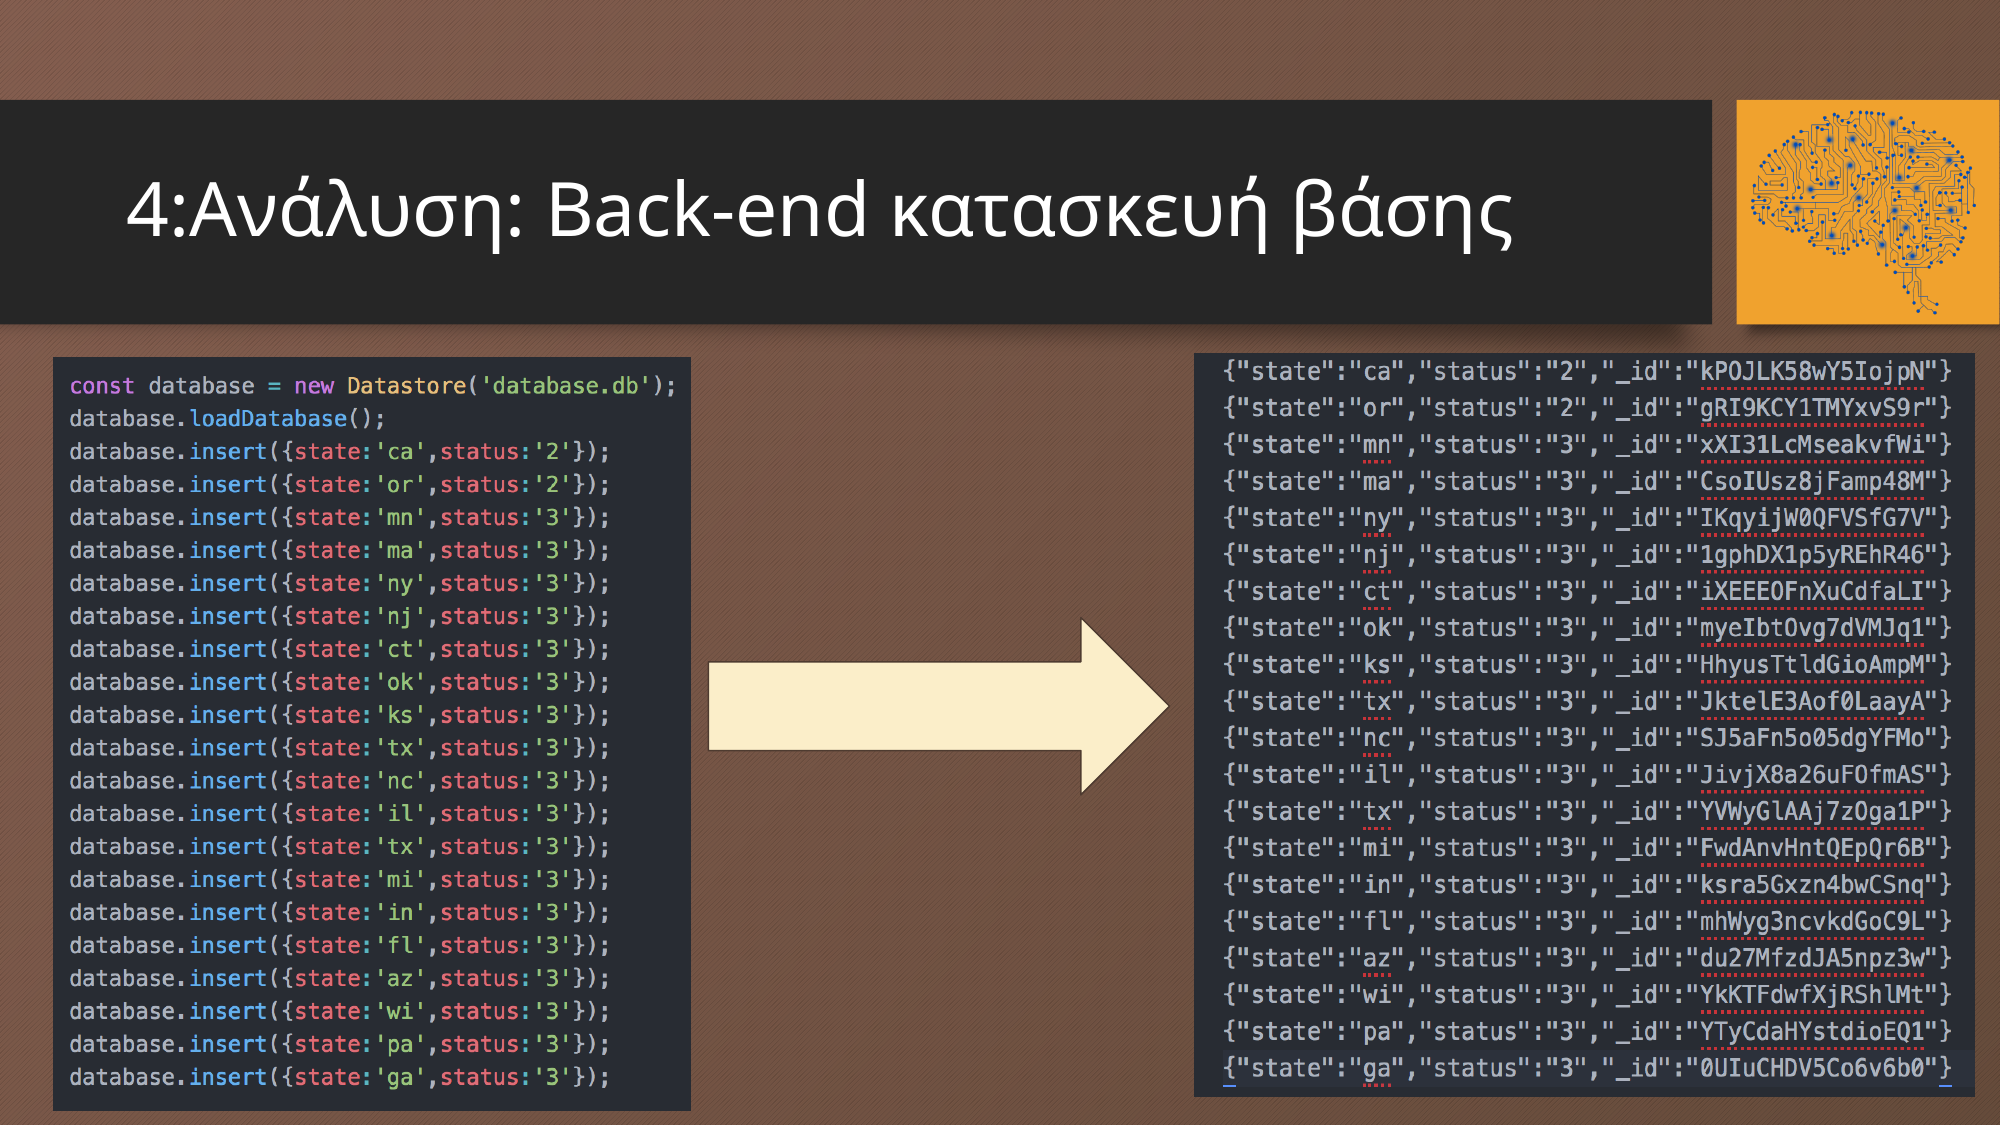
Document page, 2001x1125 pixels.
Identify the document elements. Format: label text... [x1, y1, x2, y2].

picture [0, 325, 1976, 1112]
text_box [708, 617, 1170, 795]
title 4:Ανάλυση: Back-end κατασκευή βάσης [111, 123, 1689, 301]
picture [1727, 95, 2000, 347]
